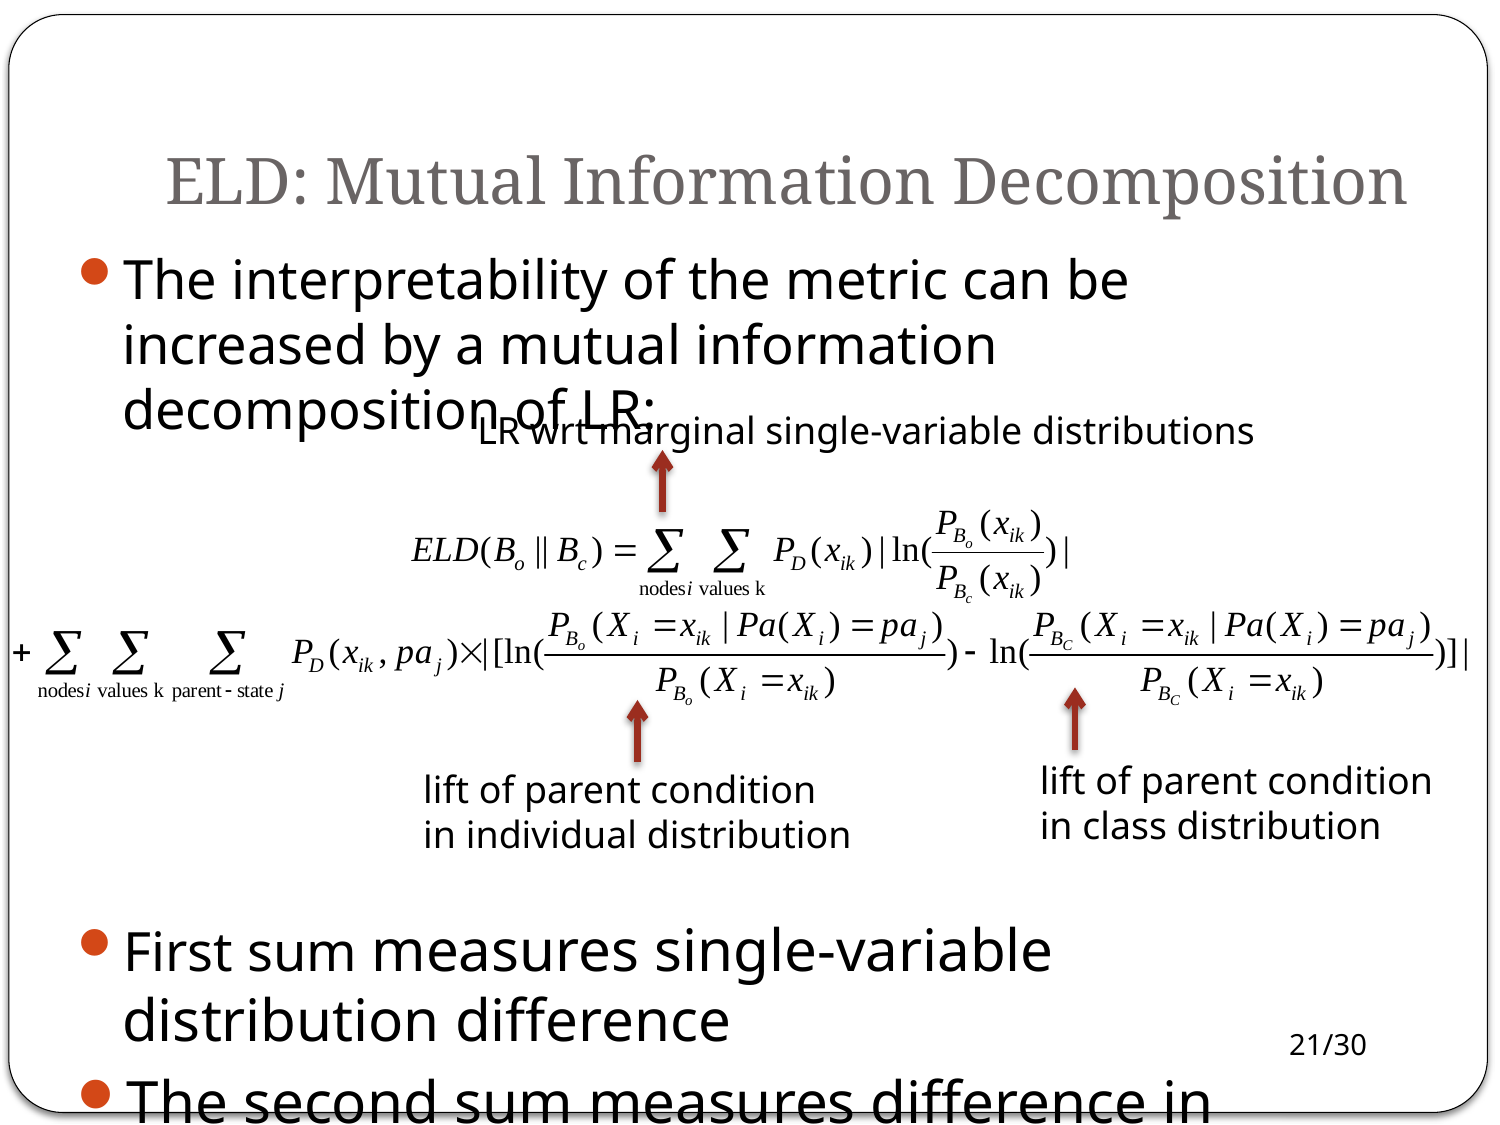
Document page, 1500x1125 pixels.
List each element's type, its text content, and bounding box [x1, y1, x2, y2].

title ELD: Mutual Information Decomposition [150, 45, 1425, 233]
text_box LR wrt marginal single-variable distributions [462, 399, 1391, 460]
list The interpretability of the metric can be increased by a mutual information decomposition of LR: First sum measures single-variable distribution difference The second sum measures difference in strength of associations [62, 722, 1338, 988]
text_box lift of parent condition in individual distribution [408, 758, 1000, 864]
text_box lift of parent condition in class distribution [1025, 749, 1500, 855]
list The interpretability of the metric can be increased by a mutual information decomposition of LR: First sum measures single-variable distribution difference The second sum measures difference in strength of associations [62, 237, 1338, 498]
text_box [5, 499, 1476, 713]
